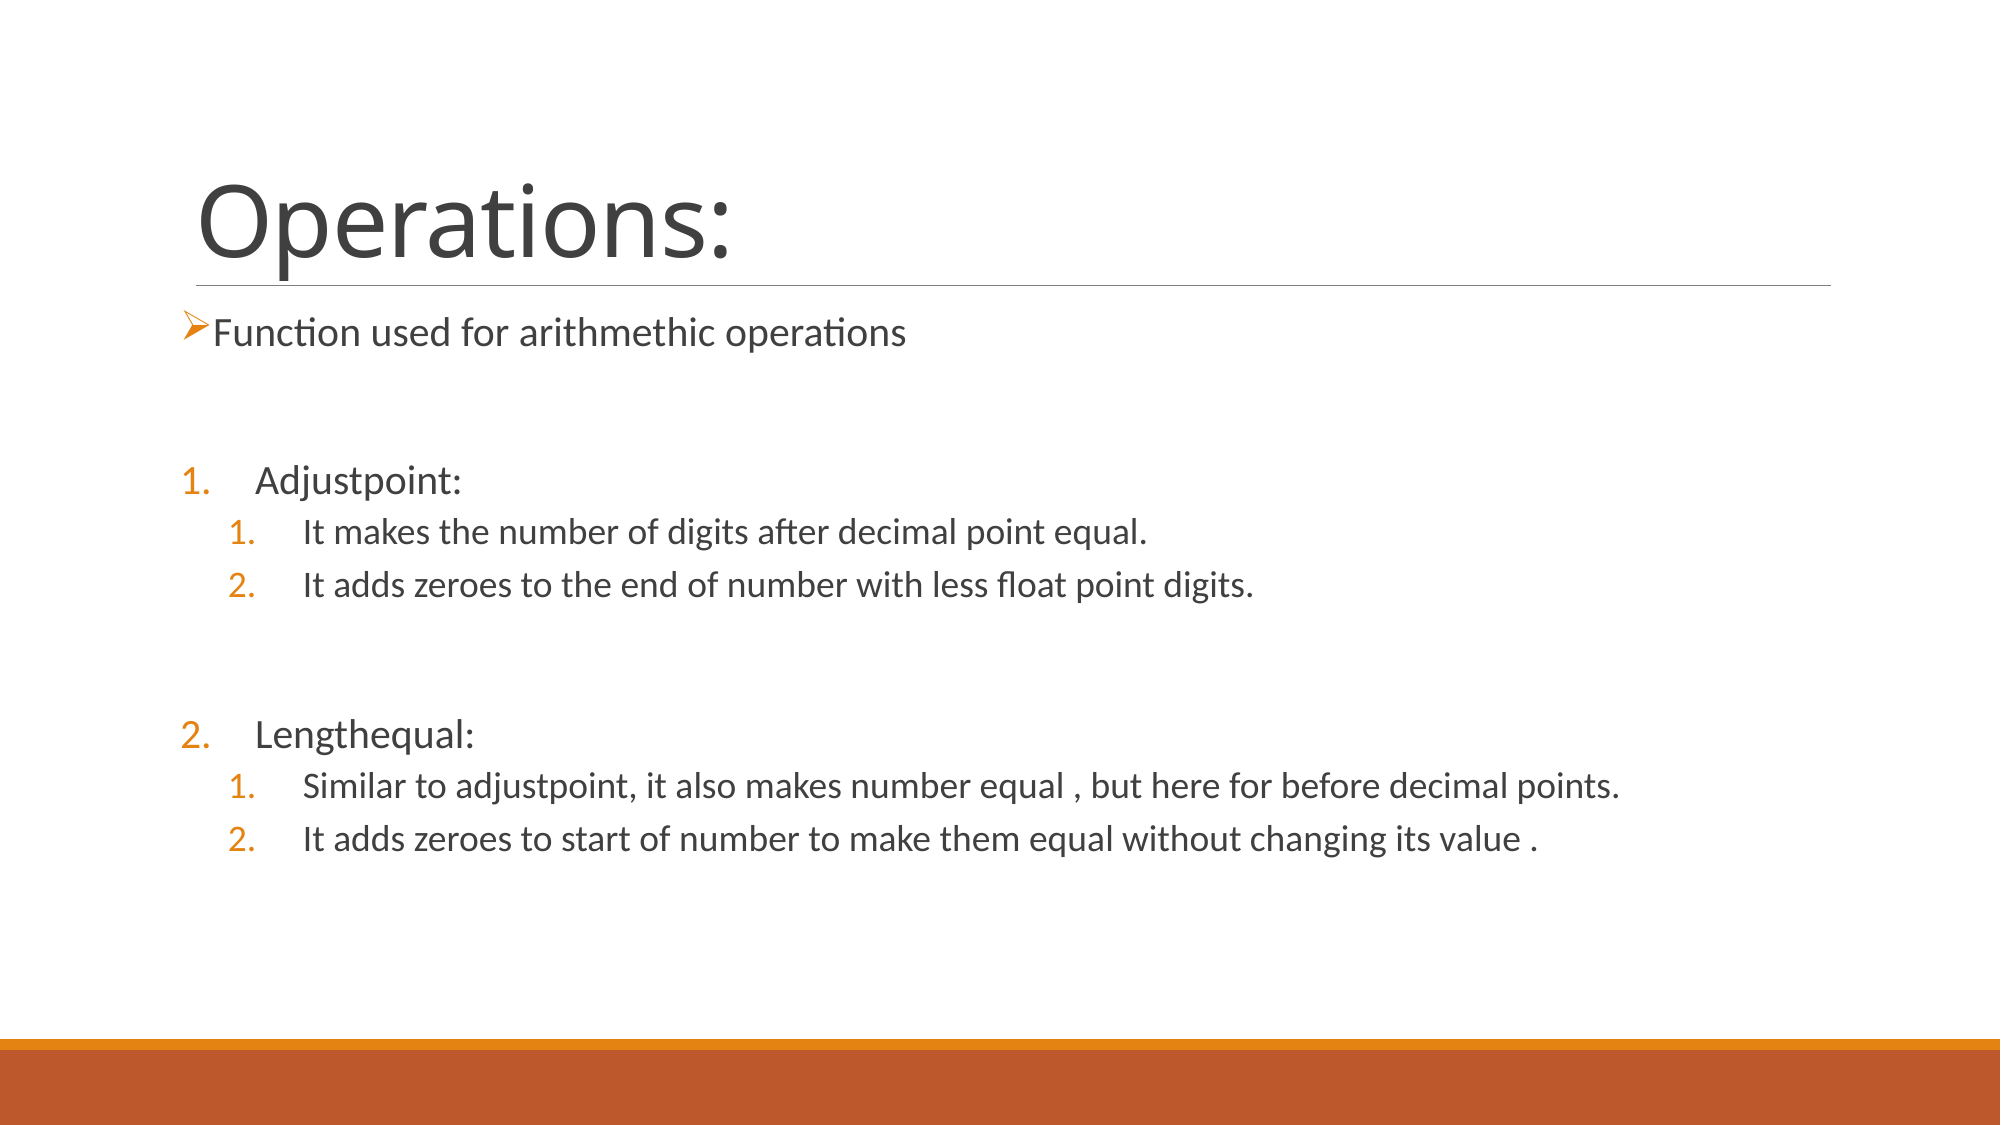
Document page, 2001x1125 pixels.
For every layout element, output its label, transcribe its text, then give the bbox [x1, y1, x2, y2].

title Operations: [180, 47, 1830, 285]
list Function used for arithmethic operations Adjustpoint: It makes the number of digits after decimal point equal. It adds zeroes to the end of number with less float point digits. Lengthequal: Similar to adjustpoint, it also makes number equal , but here for before decimal points. It adds zeroes to start of number to make them equal without changing its value . [180, 302, 1830, 963]
